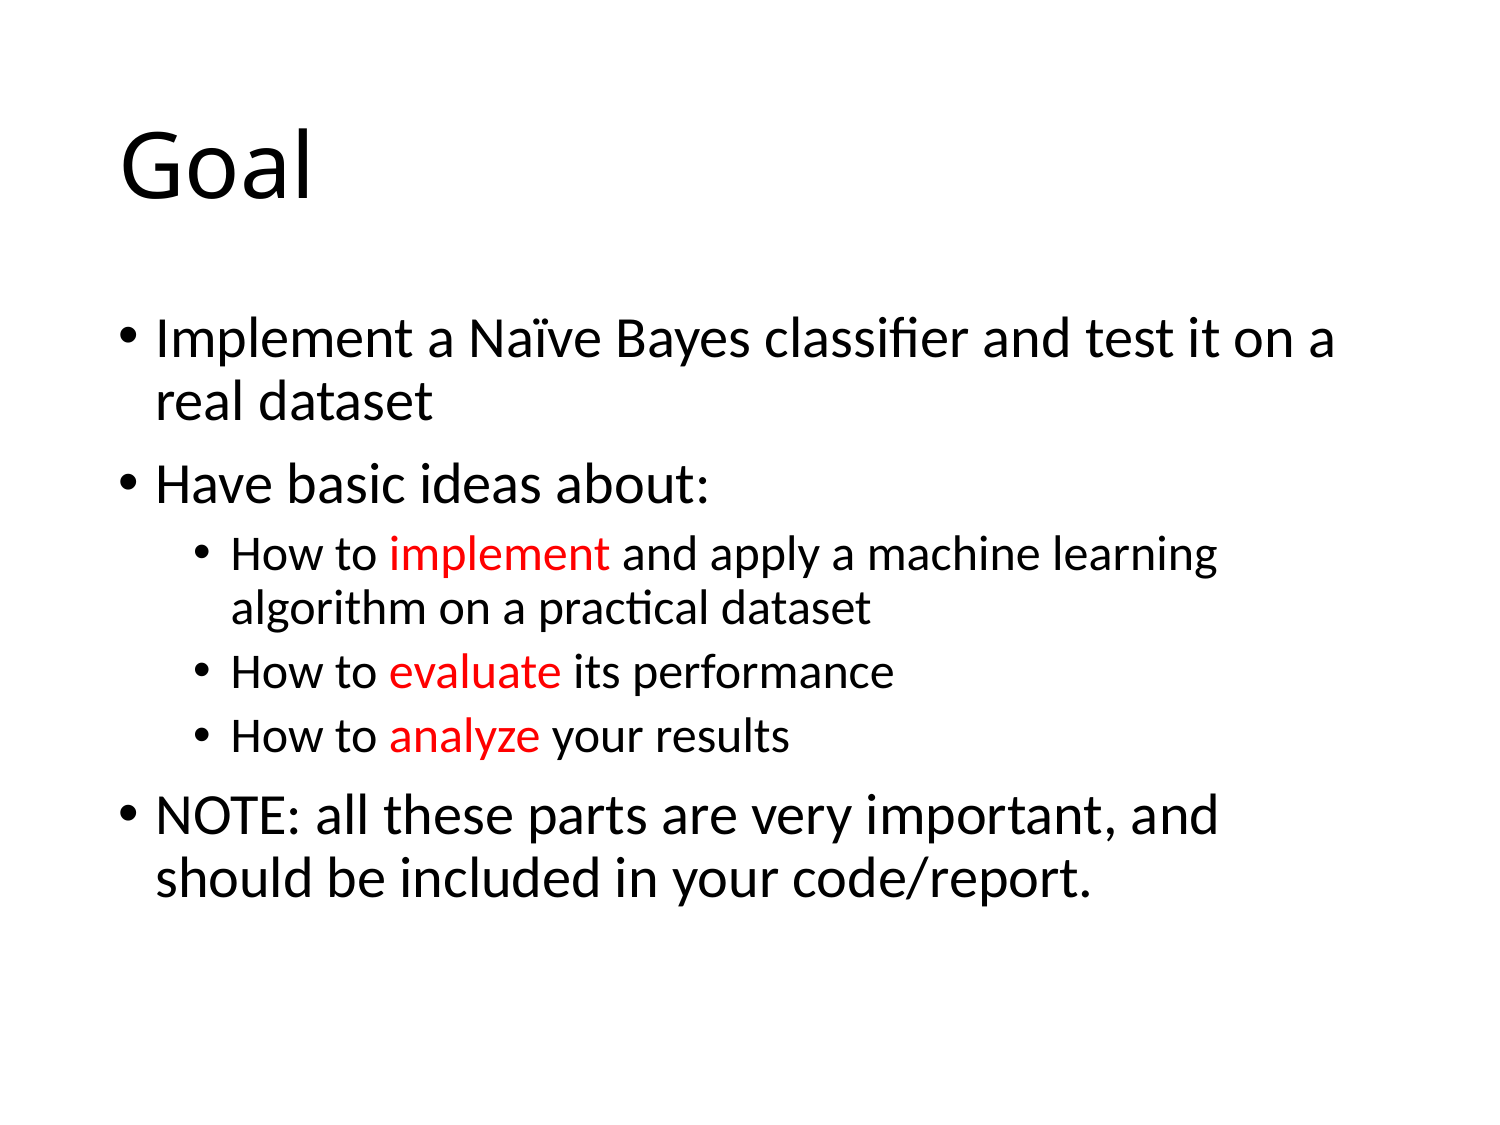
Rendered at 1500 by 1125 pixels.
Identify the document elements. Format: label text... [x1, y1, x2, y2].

list Implement a Naïve Bayes classifier and test it on a real dataset Have basic ideas about: How to implement and apply a machine learning algorithm on a practical dataset How to evaluate its performance How to analyze your results NOTE: all these parts are very important, and should be included in your code/report. [103, 299, 1397, 1014]
title Goal [103, 59, 1397, 278]
